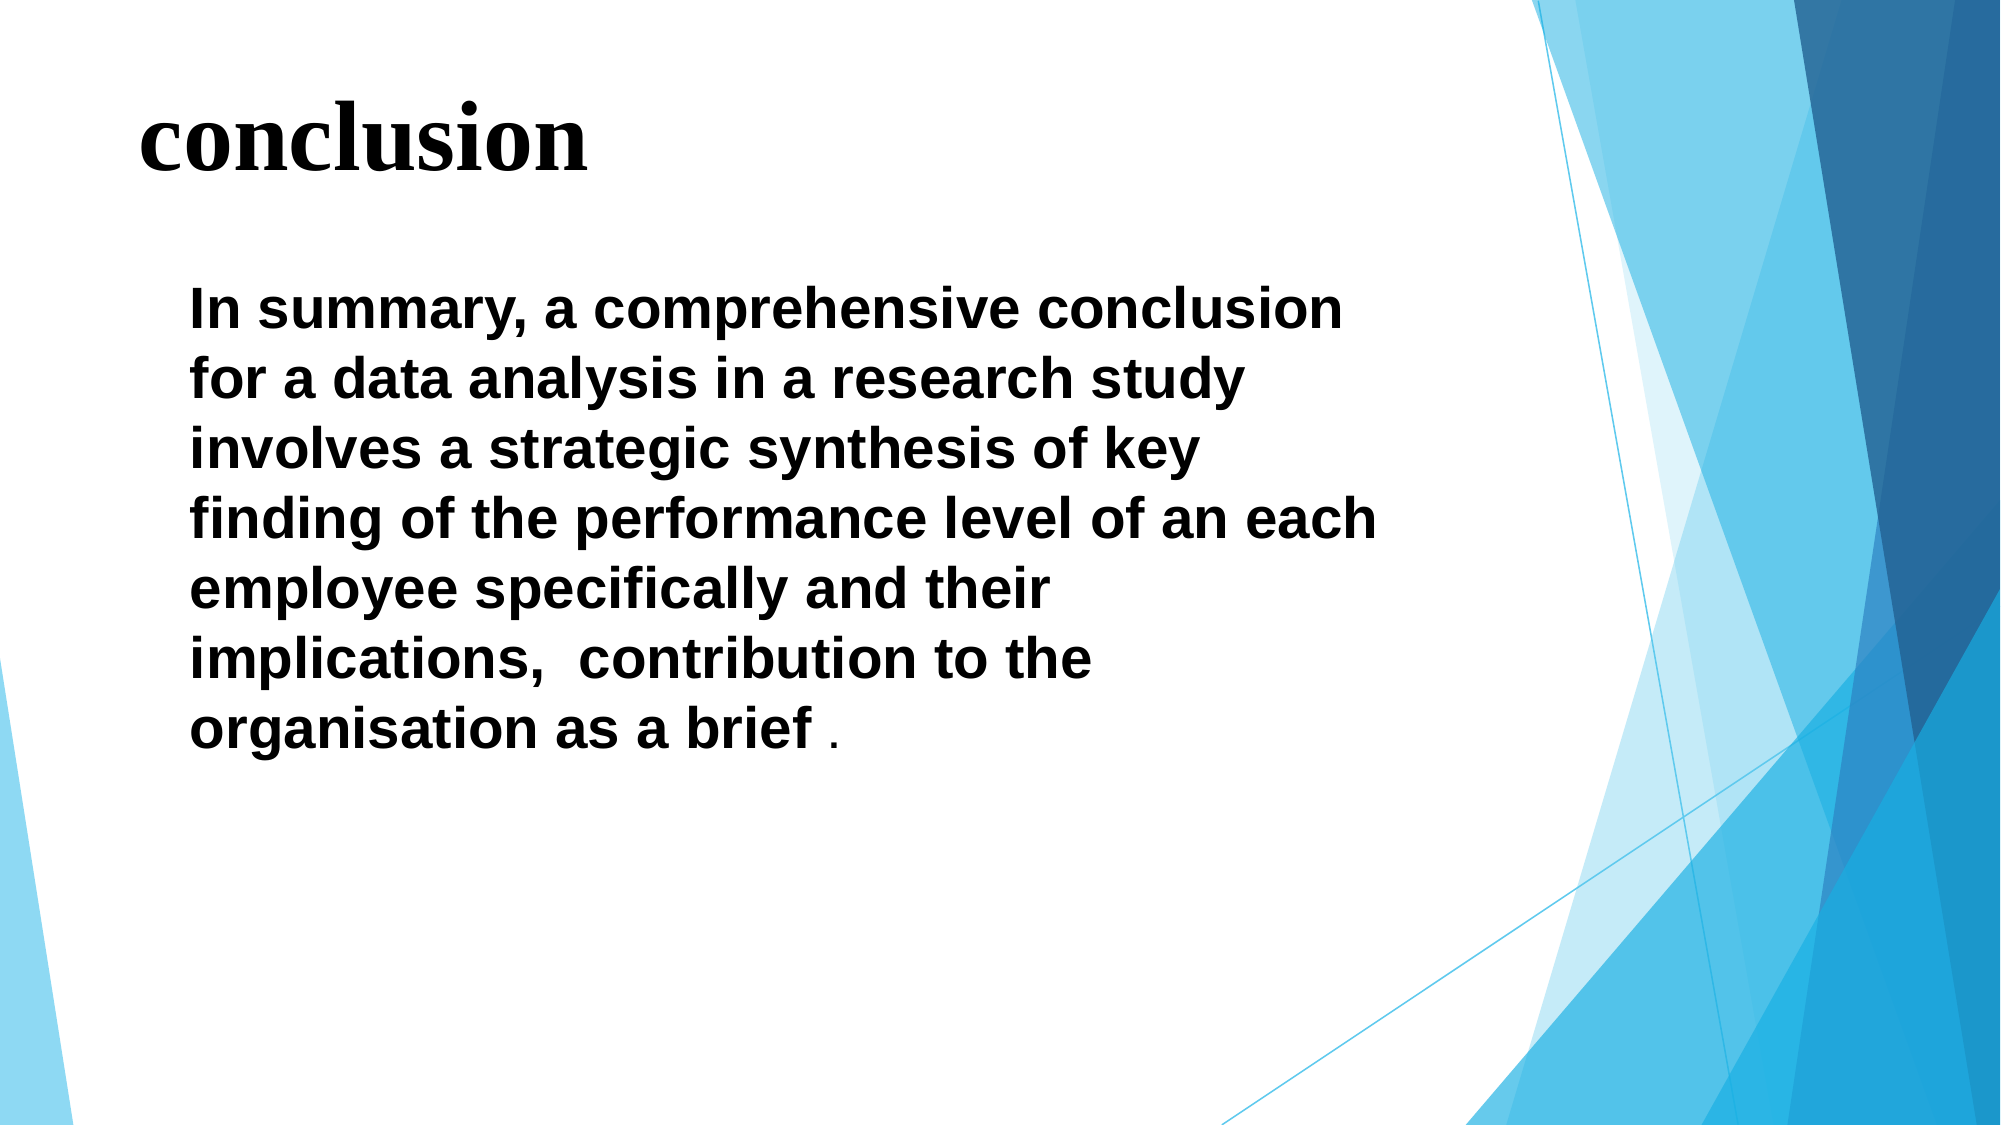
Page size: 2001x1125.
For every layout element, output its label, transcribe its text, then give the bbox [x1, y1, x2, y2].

text_box In summary, a comprehensive conclusion for a data analysis in a research study involves a strategic synthesis of key finding of the performance level of an each employee specifically and their implications, contribution to the organisation as a brief . [174, 262, 1400, 768]
title conclusion [123, 62, 1877, 175]
